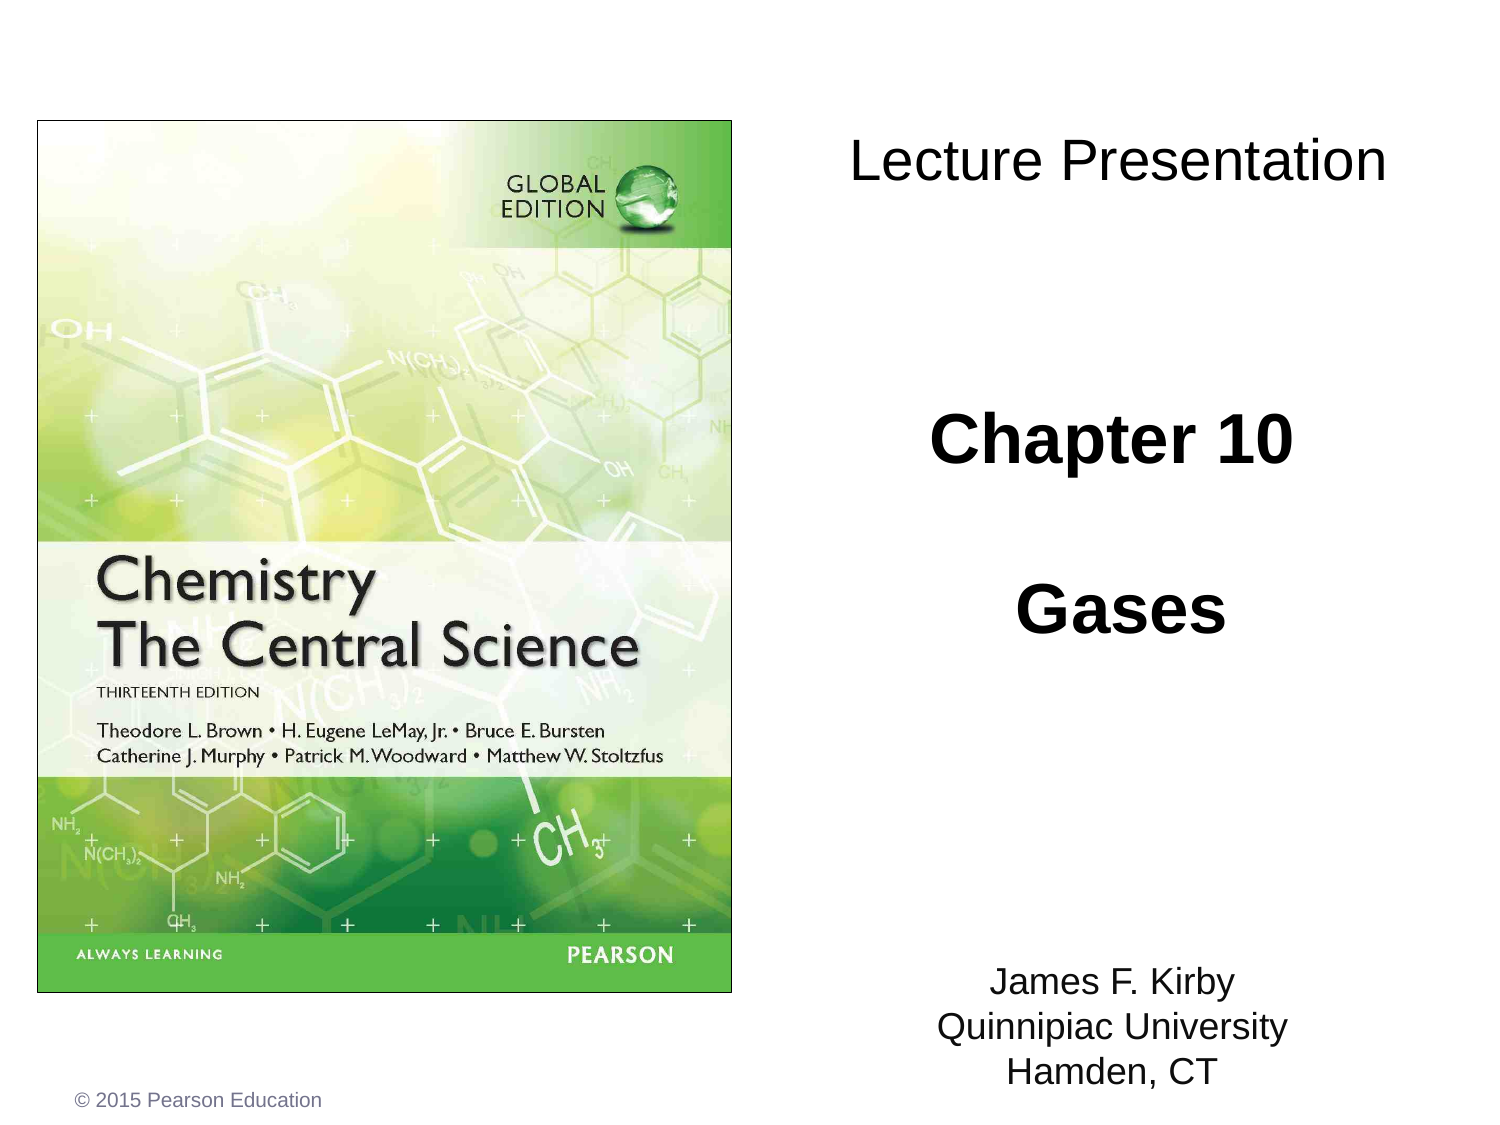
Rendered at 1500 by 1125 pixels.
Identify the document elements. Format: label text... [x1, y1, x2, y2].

text_box Chapter 10 Gases [737, 275, 1488, 850]
text_box James F. Kirby Quinnipiac University Hamden, CT [737, 949, 1488, 1113]
text_box Lecture Presentation [737, 114, 1500, 200]
picture [37, 120, 732, 992]
